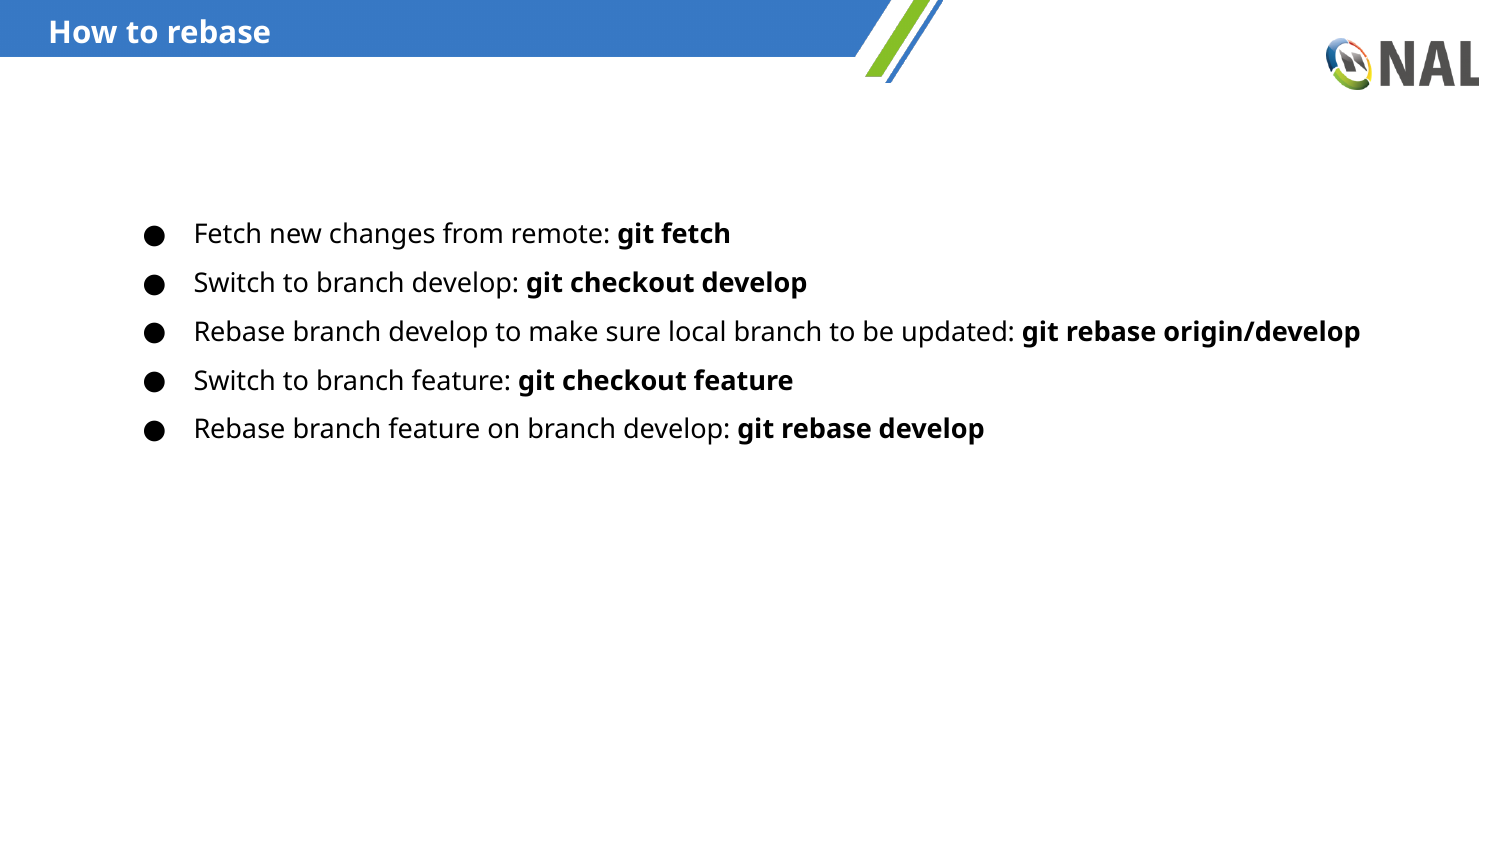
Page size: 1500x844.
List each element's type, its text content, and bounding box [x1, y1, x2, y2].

text_box Fetch new changes from remote: git fetch Switch to branch develop: git checkout develop Rebase branch develop to make sure local branch to be updated: git rebase origin/develop Switch to branch feature: git checkout feature Rebase branch feature on branch develop: git rebase develop [103, 145, 1397, 779]
picture [1326, 38, 1479, 90]
picture [0, 0, 943, 83]
